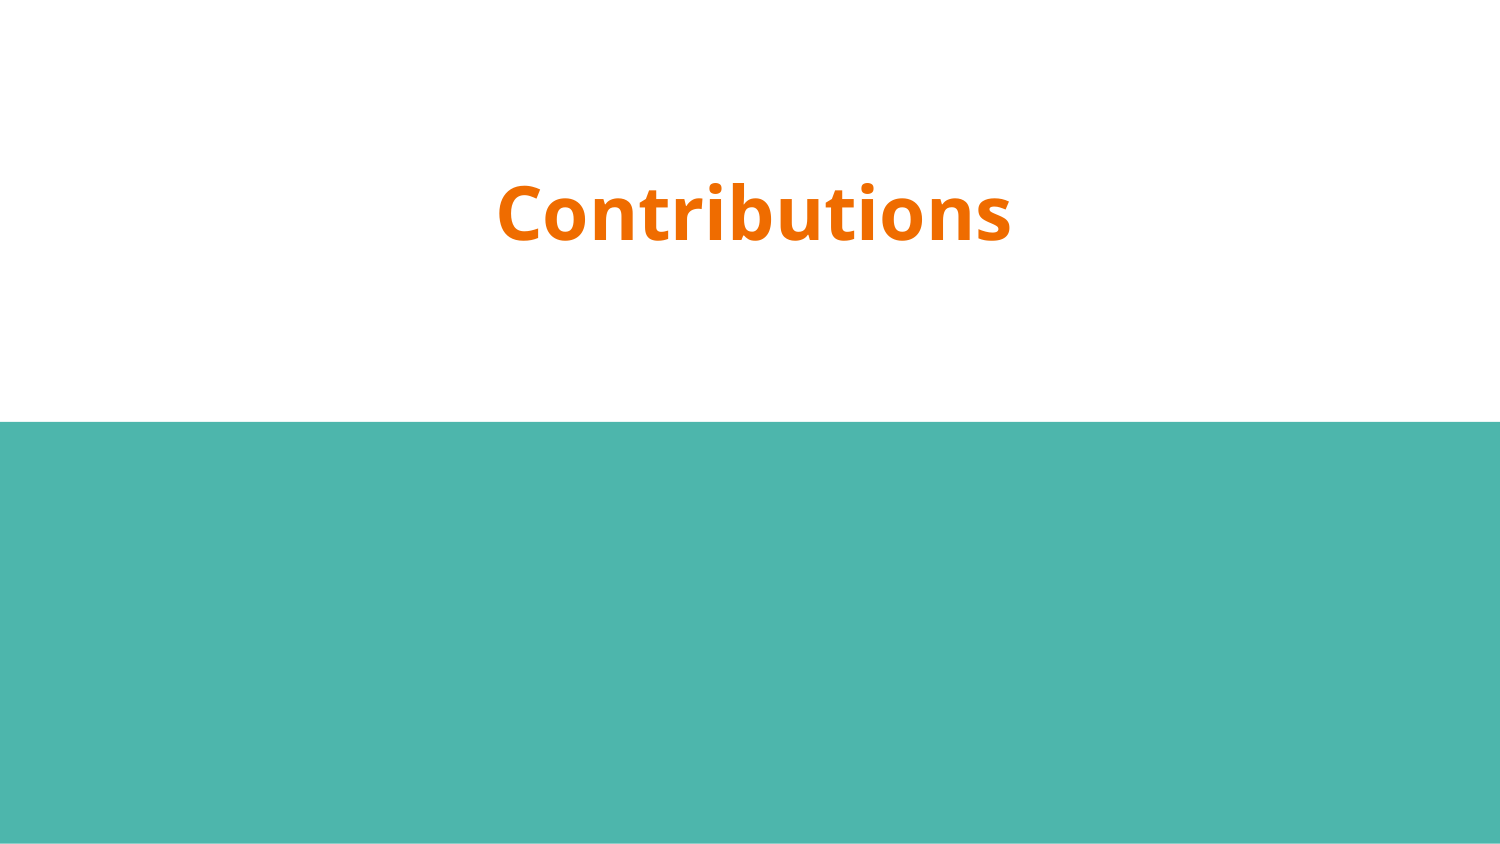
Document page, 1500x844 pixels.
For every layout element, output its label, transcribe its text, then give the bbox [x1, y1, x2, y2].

title Contributions [51, 133, 1458, 289]
